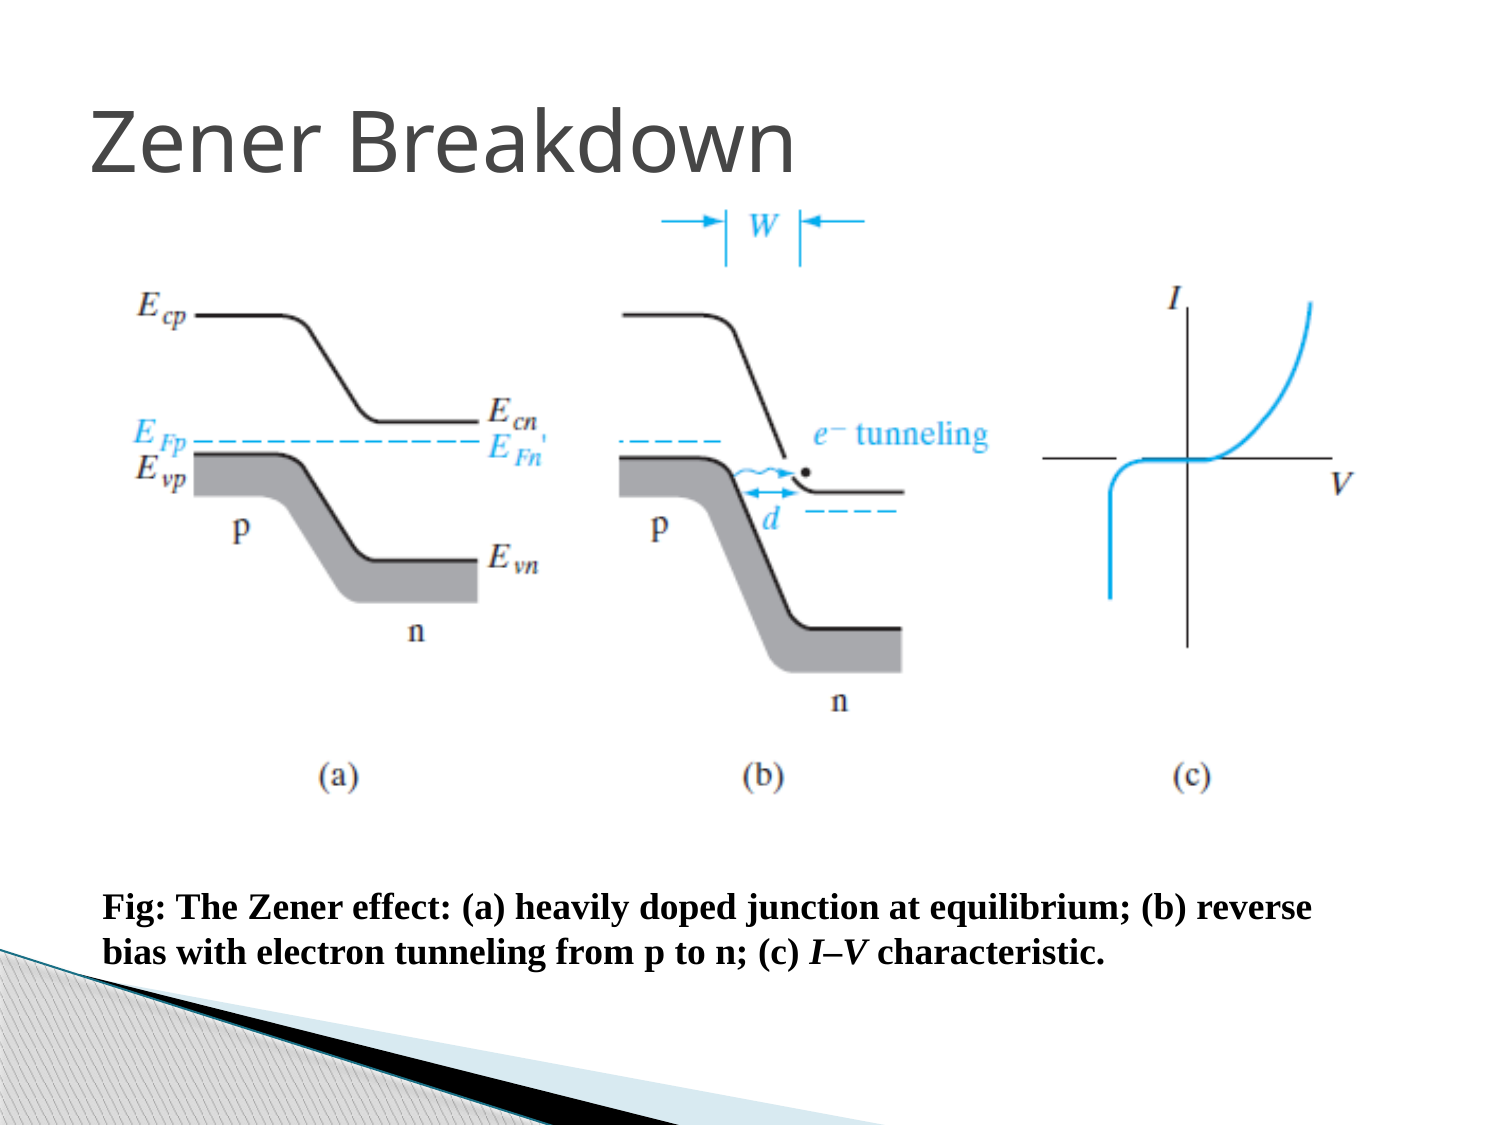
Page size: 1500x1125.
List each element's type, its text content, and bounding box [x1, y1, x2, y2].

text_box Fig: The Zener effect: (a) heavily doped junction at equilibrium; (b) reverse bias with electron tunneling from p to n; (c) I–V characteristic. [87, 874, 1400, 980]
picture [99, 187, 1388, 822]
title Zener Breakdown [75, 45, 1425, 233]
